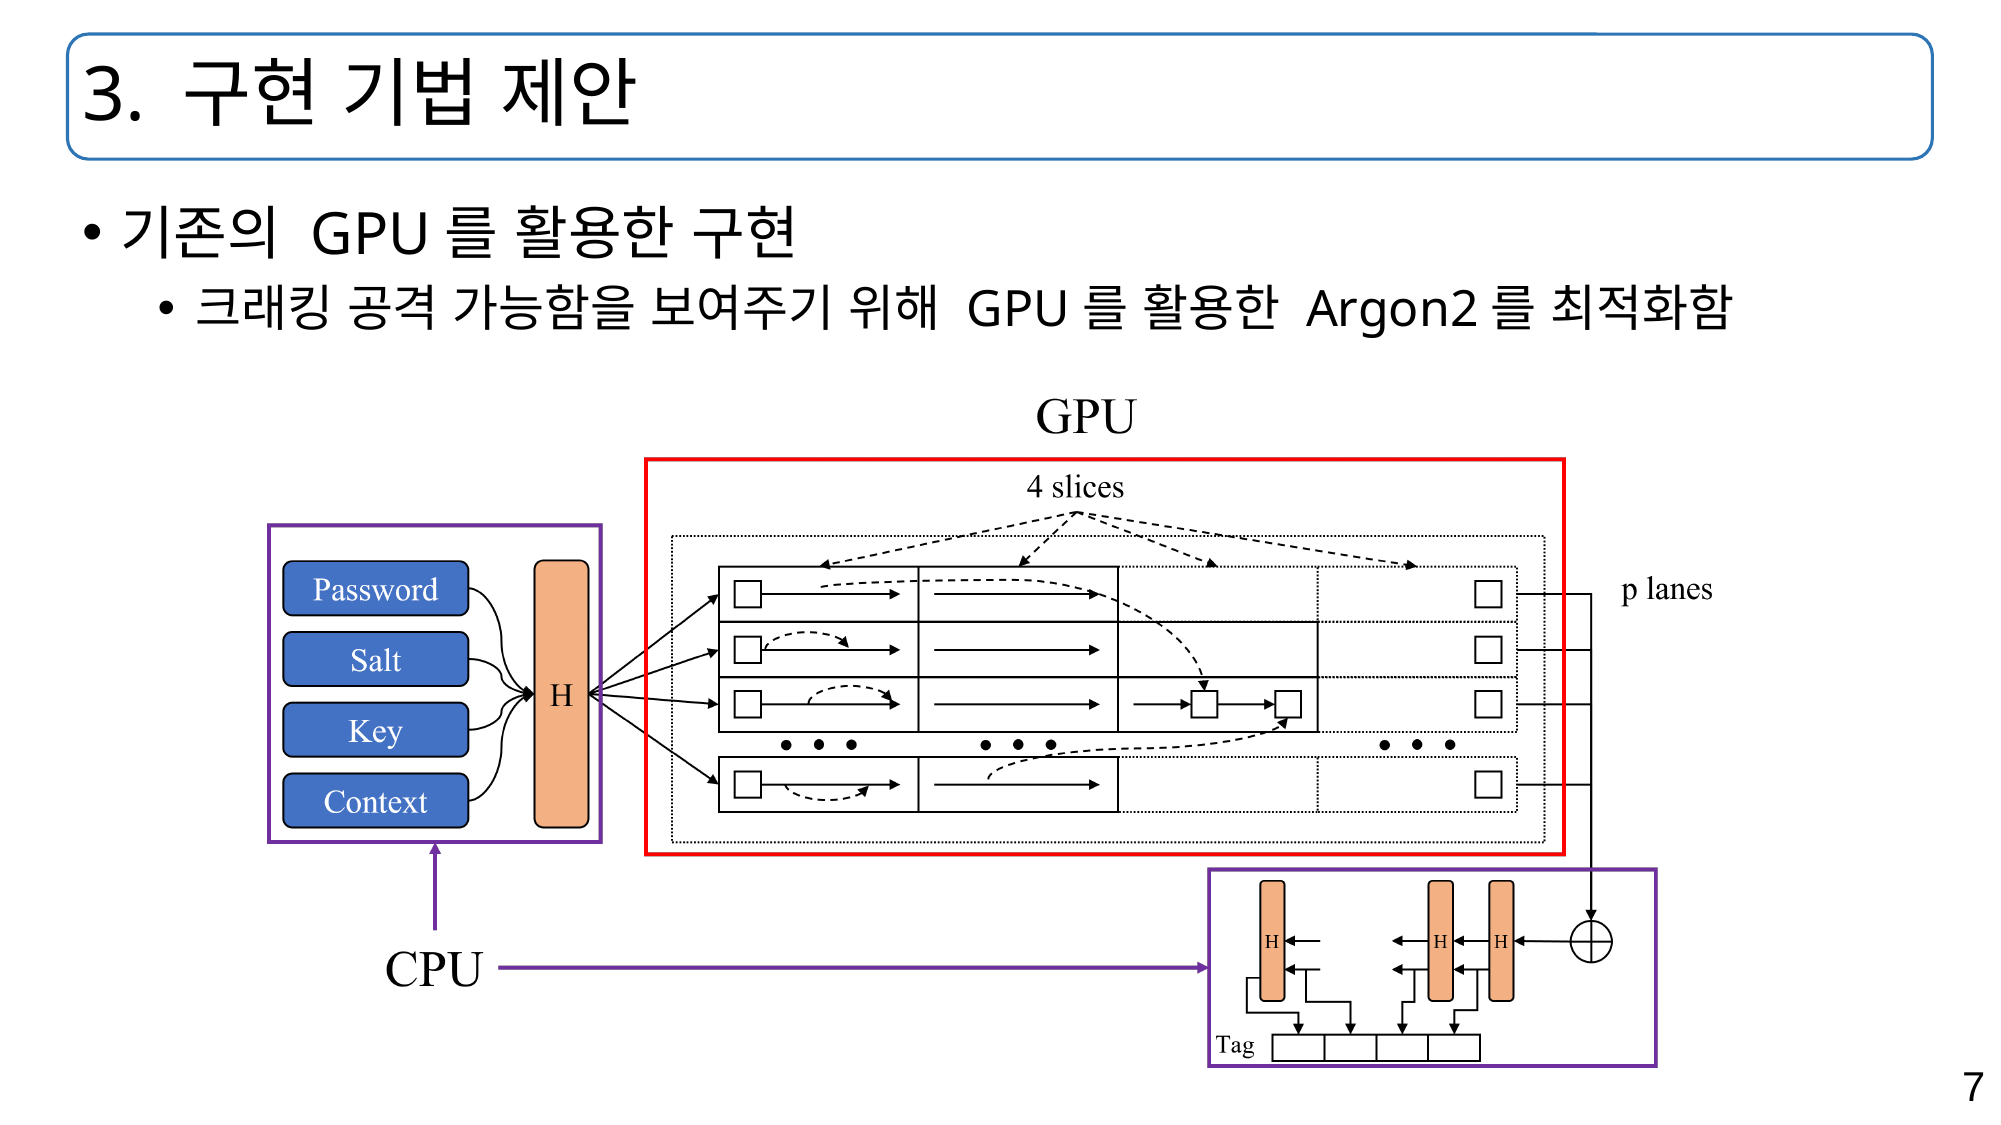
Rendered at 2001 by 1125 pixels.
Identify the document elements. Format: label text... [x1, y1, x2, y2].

title 3. 구현 기법 제안 [67, 34, 1933, 160]
list 기존의 GPU를 활용한 구현 크래킹 공격 가능함을 보여주기 위해 GPU를 활용한 Argon2를 최적화함 [67, 189, 1933, 1019]
picture [267, 368, 1733, 1074]
